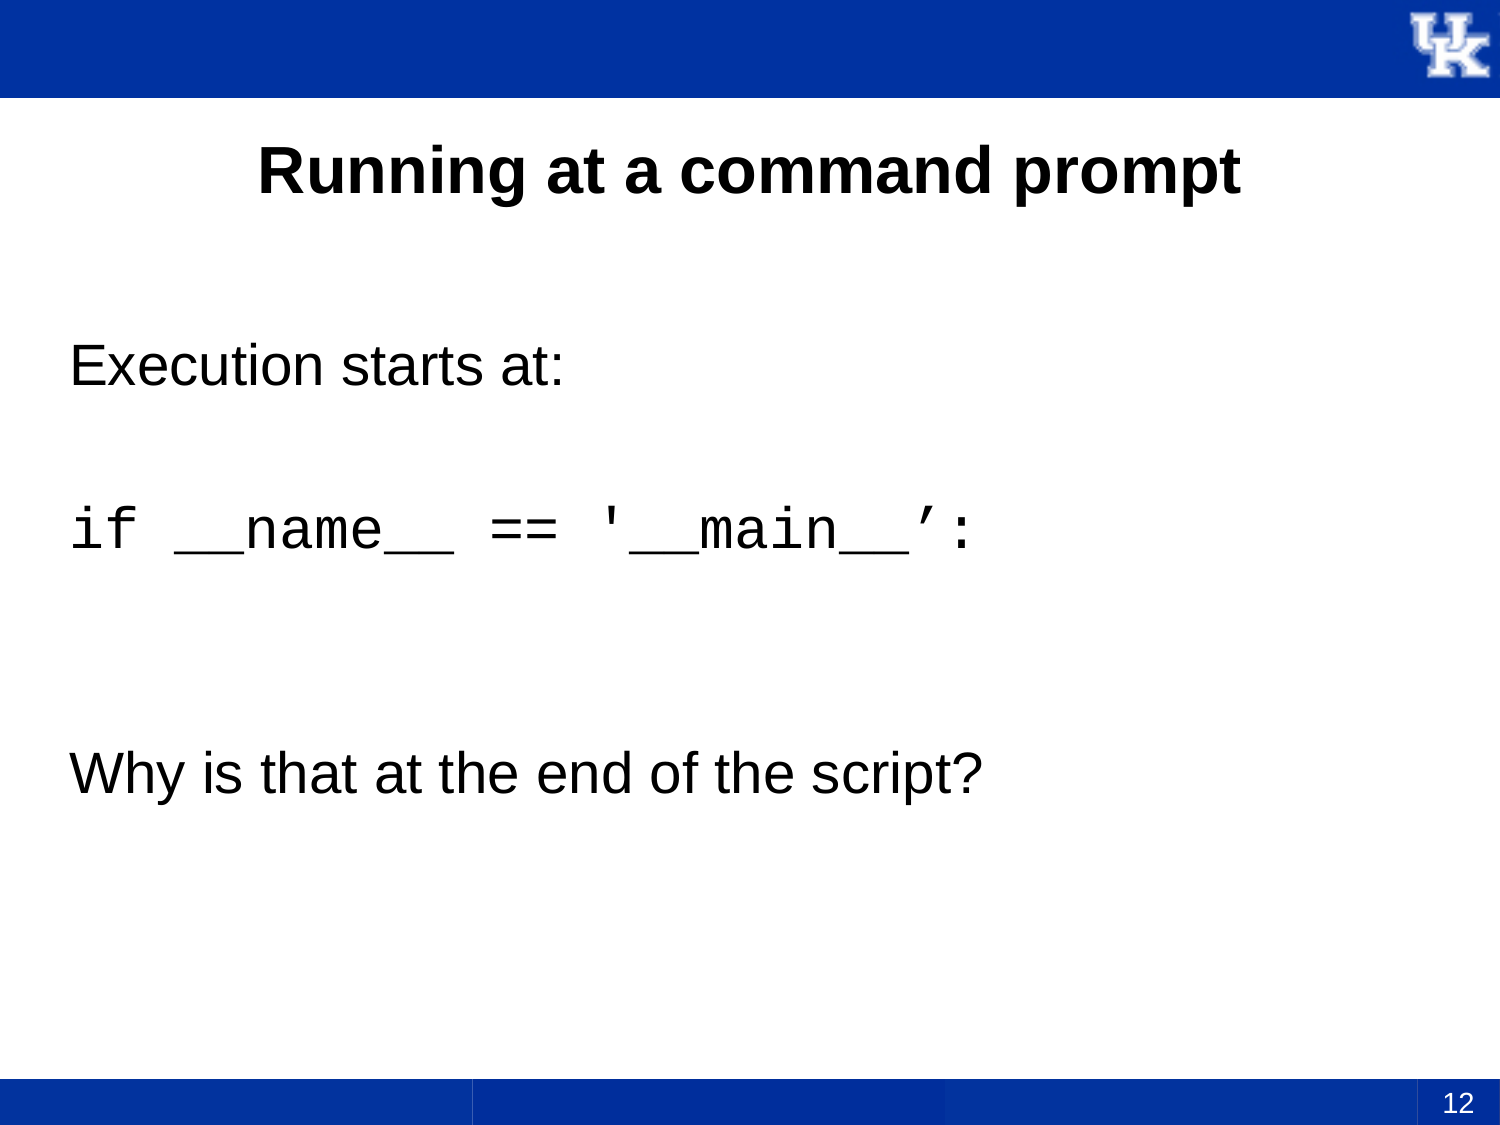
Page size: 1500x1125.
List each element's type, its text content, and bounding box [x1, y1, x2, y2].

title Running at a command prompt [53, 119, 1448, 209]
picture [0, 0, 1500, 98]
list Execution starts at: if __name__ == '__main__’: Why is that at the end of the script? [53, 237, 1448, 1040]
slide_number 12 [1417, 1079, 1500, 1125]
